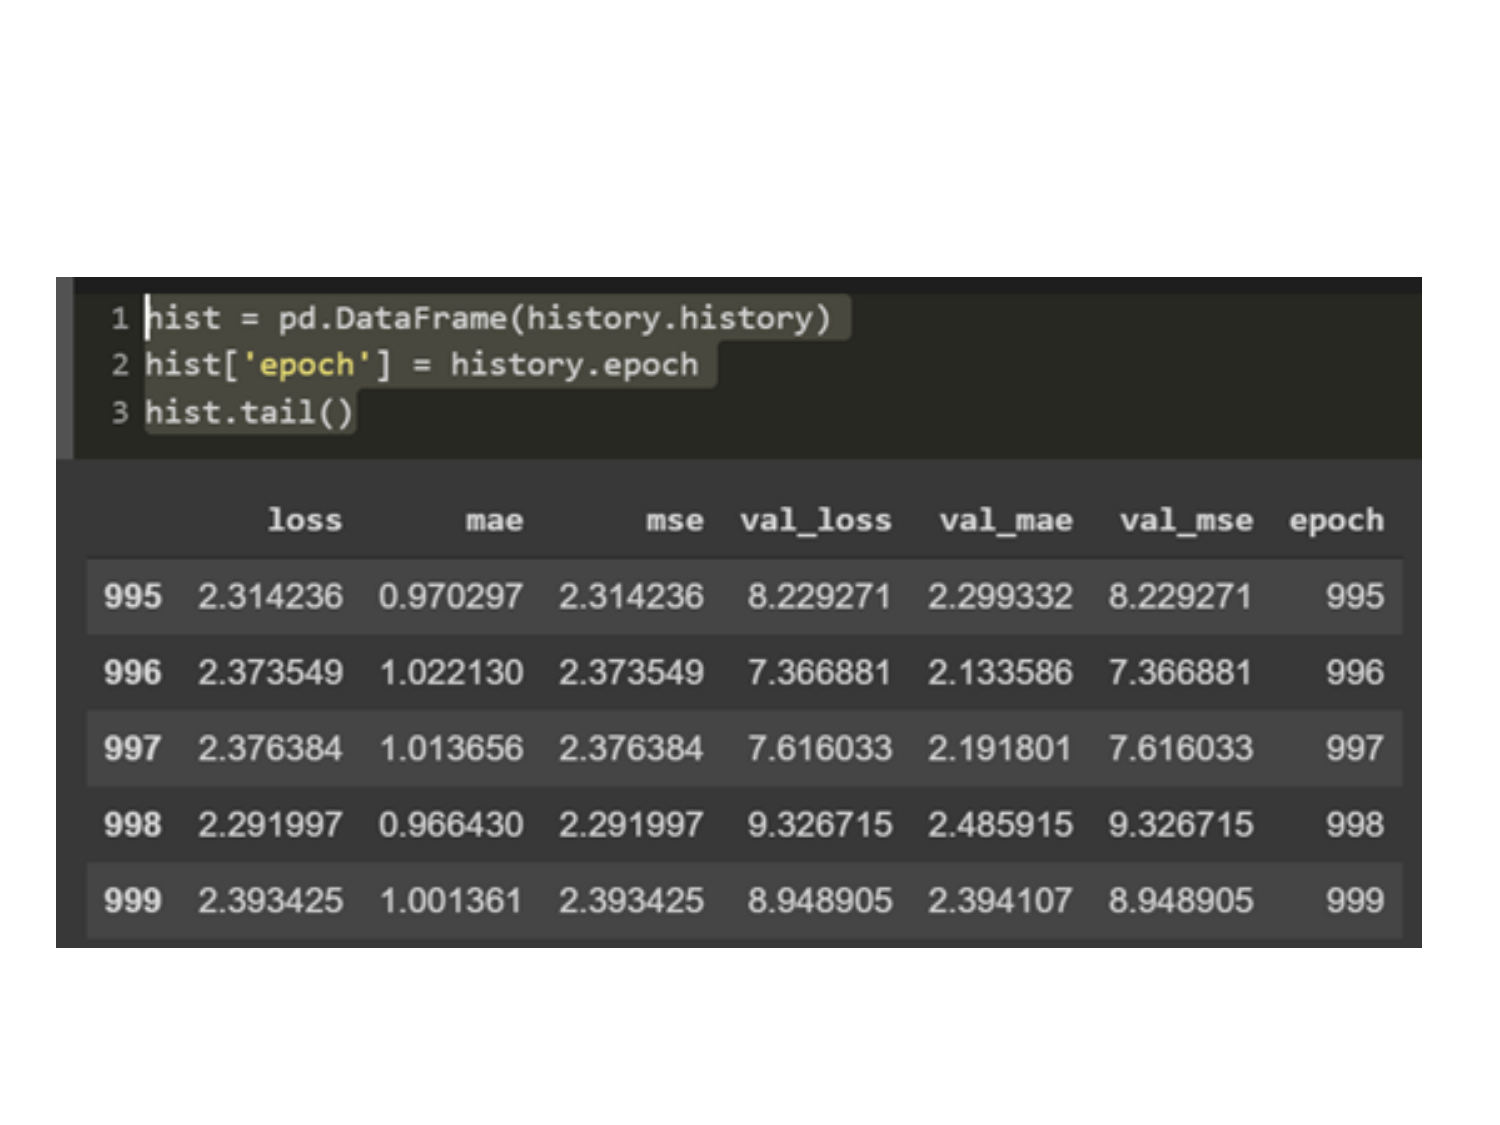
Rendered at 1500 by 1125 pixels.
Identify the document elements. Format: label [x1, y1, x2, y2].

list [55, 277, 1422, 948]
